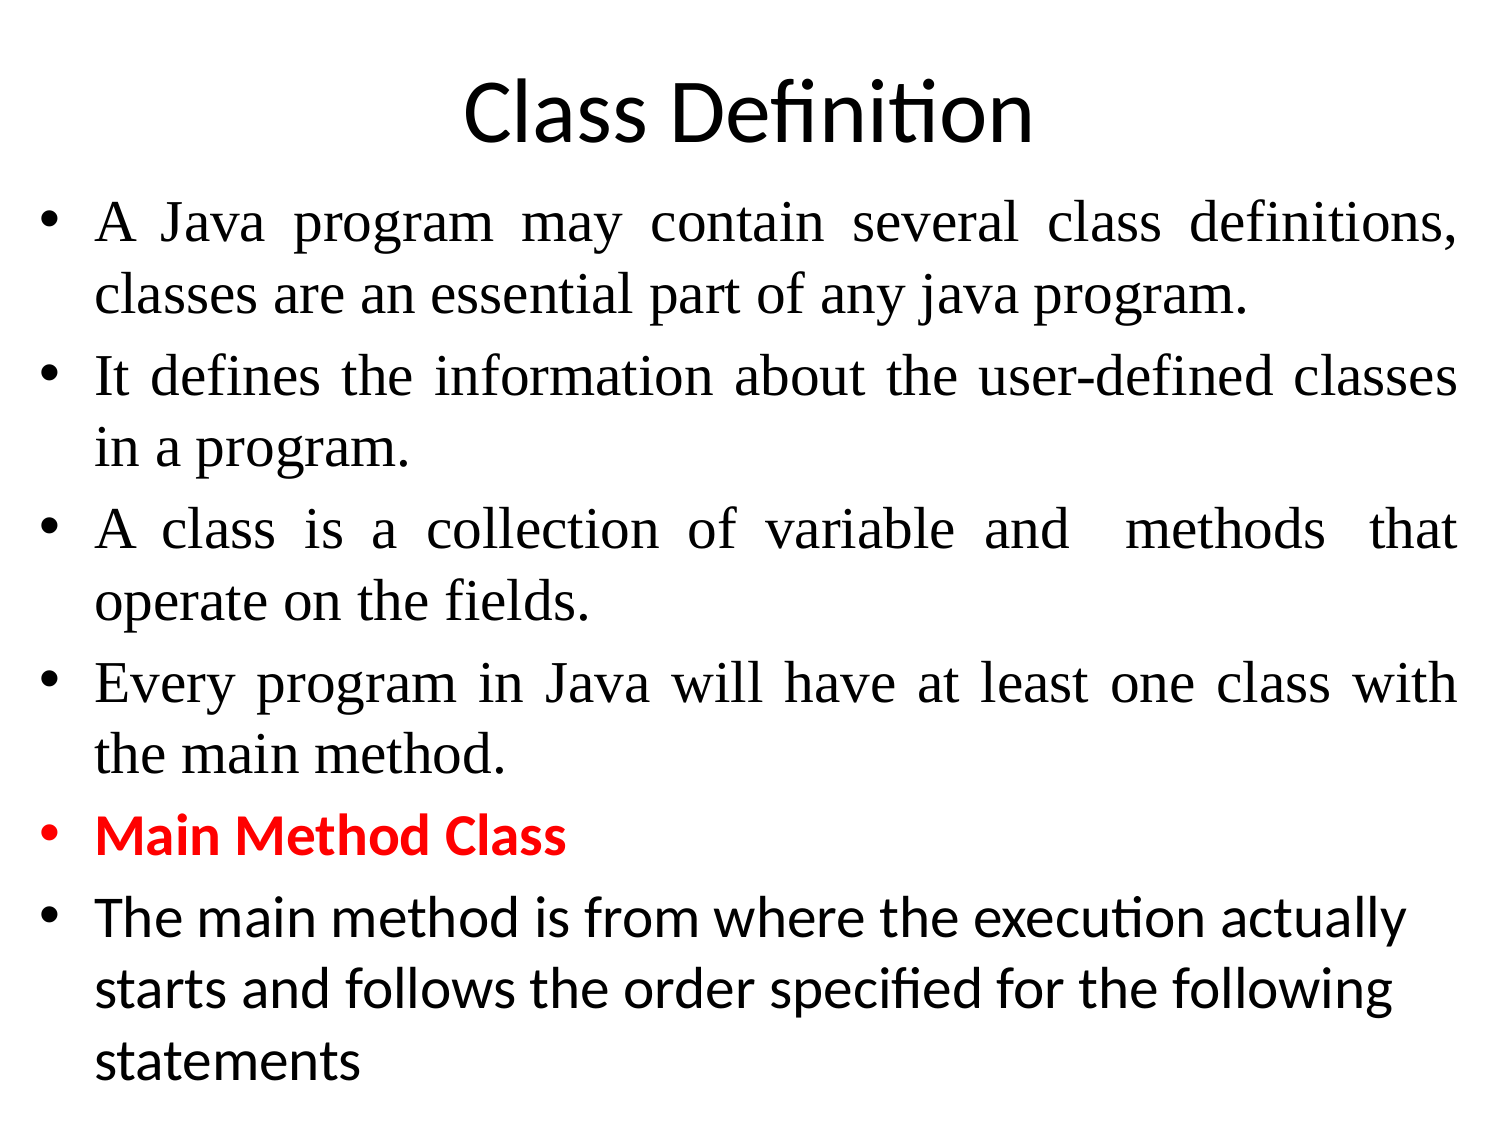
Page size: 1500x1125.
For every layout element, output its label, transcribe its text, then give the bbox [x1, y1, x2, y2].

title Class Definition [75, 37, 1425, 174]
list A Java program may contain several class definitions, classes are an essential part of any java program. It defines the information about the user-defined classes in a program. A class is a collection of variable and methods that operate on the fields. Every program in Java will have at least one class with the main method. Main Method Class The main method is from where the execution actually starts and follows the order specified for the following statements [24, 174, 1475, 1100]
